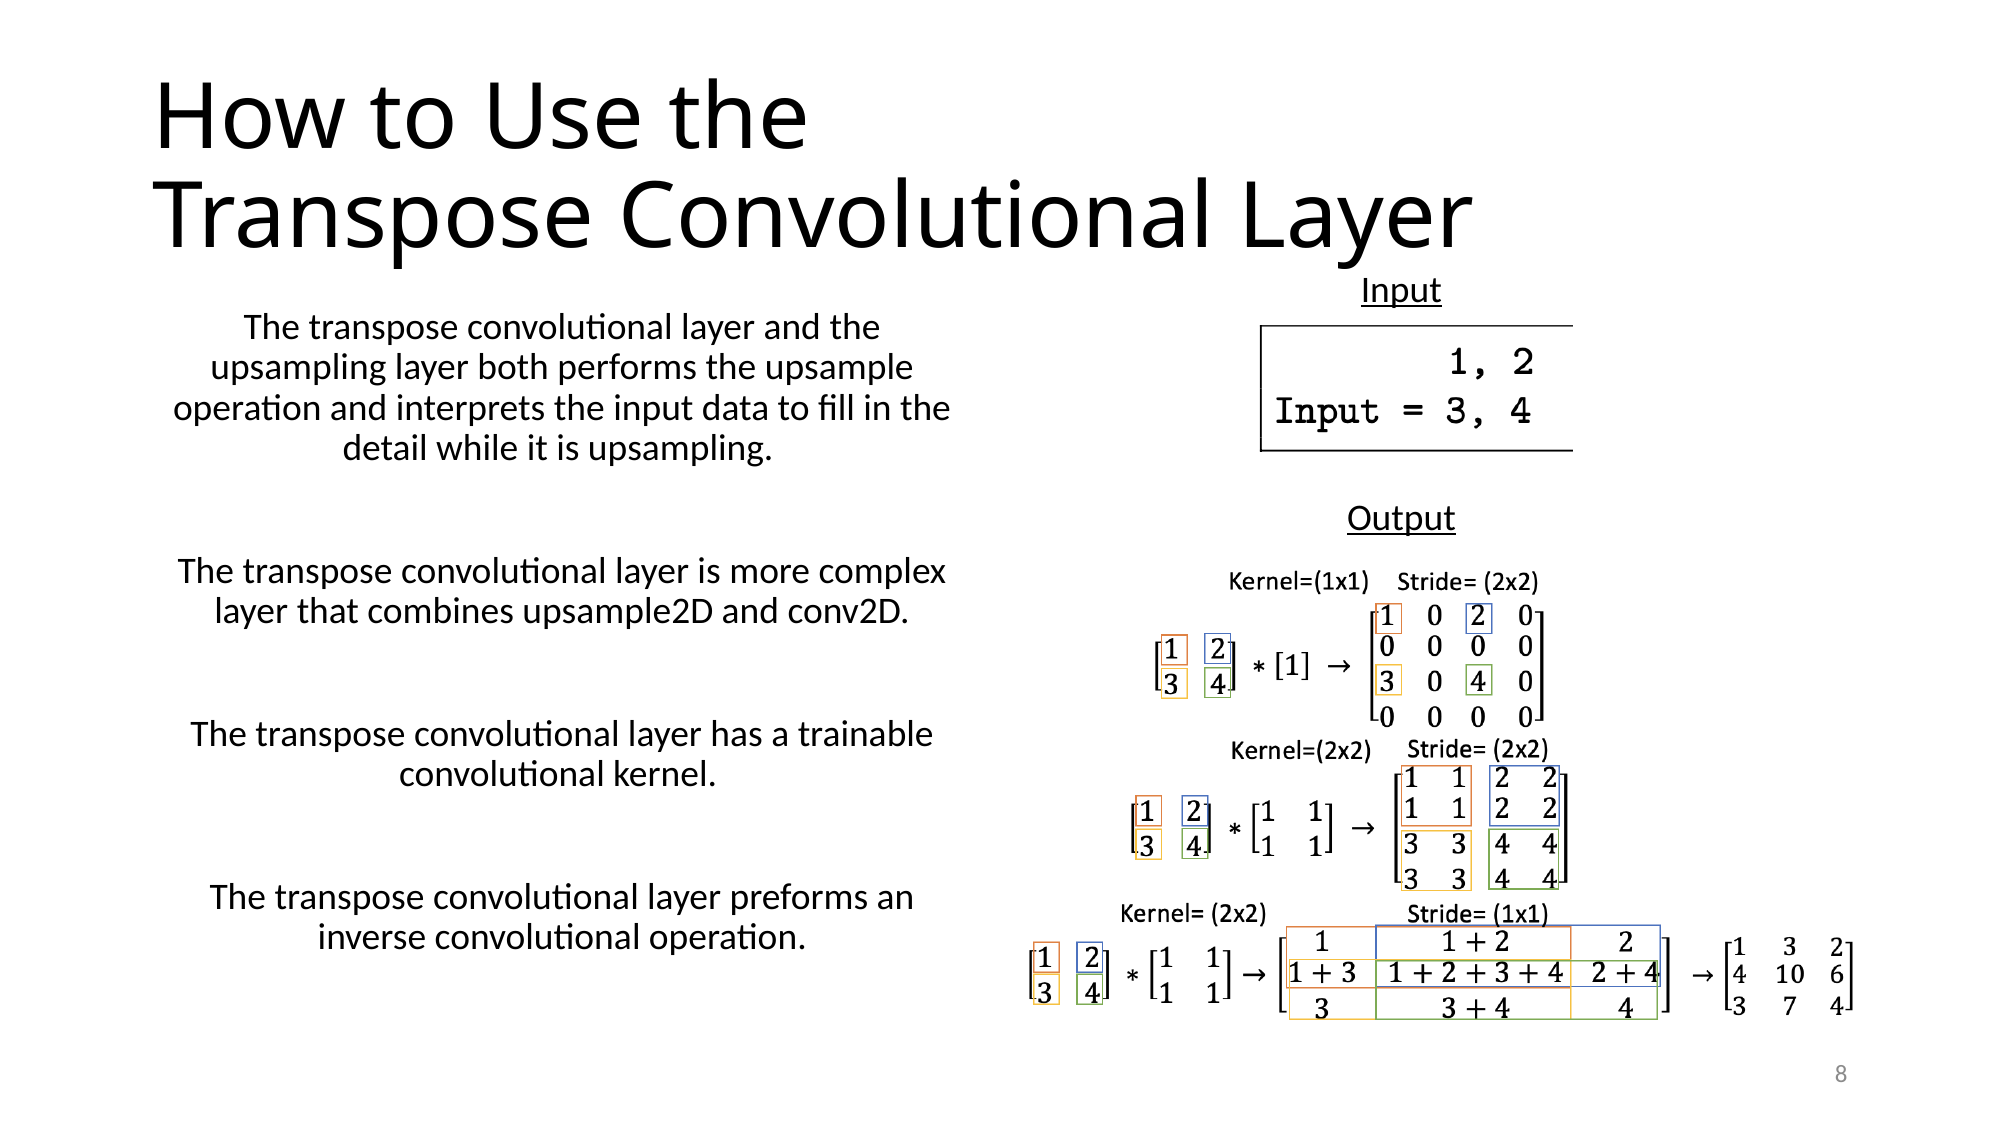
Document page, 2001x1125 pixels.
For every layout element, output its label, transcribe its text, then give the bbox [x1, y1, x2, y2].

slide_number 8 [1412, 1043, 1863, 1103]
title How to Use the Transpose Convolutional Layer [137, 59, 1863, 278]
text_box Output [1332, 485, 1472, 546]
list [1252, 312, 1573, 468]
picture [1012, 555, 1863, 1043]
text_box Input [1346, 257, 1458, 312]
list The transpose convolutional layer and the upsampling layer both performs the upsample operation and interprets the input data to fill in the detail while it is upsampling. The transpose convolutional layer is more complex layer that combines upsample2D and conv2D. The transpose convolutional layer has a trainable convolutional kernel. The transpose convolutional layer preforms an inverse convolutional operation. [137, 299, 988, 1014]
